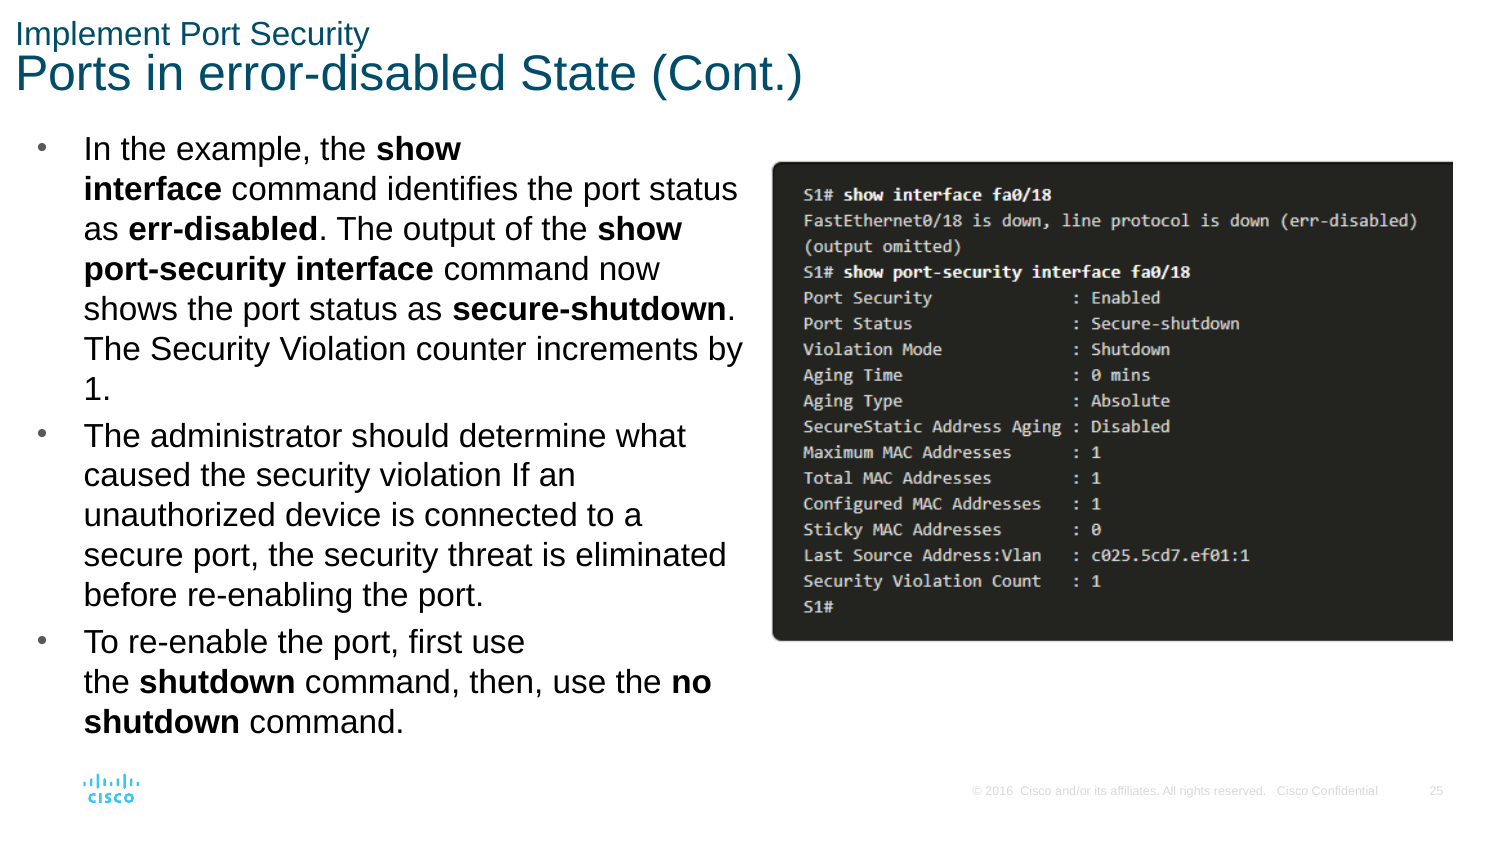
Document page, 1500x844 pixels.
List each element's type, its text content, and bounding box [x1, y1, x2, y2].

title Implement Port Security Ports in error-disabled State (Cont.) [0, 0, 1369, 121]
picture [764, 156, 1453, 650]
list In the example, the show interface command identifies the port status as err-disabled. The output of the show port-security interface command now shows the port status as secure-shutdown. The Security Violation counter increments by 1. The administrator should determine what caused the security violation If an unauthorized device is connected to a secure port, the security threat is eliminated before re-enabling the port. To re-enable the port, first use the shutdown command, then, use the no shutdown command. [21, 120, 765, 726]
